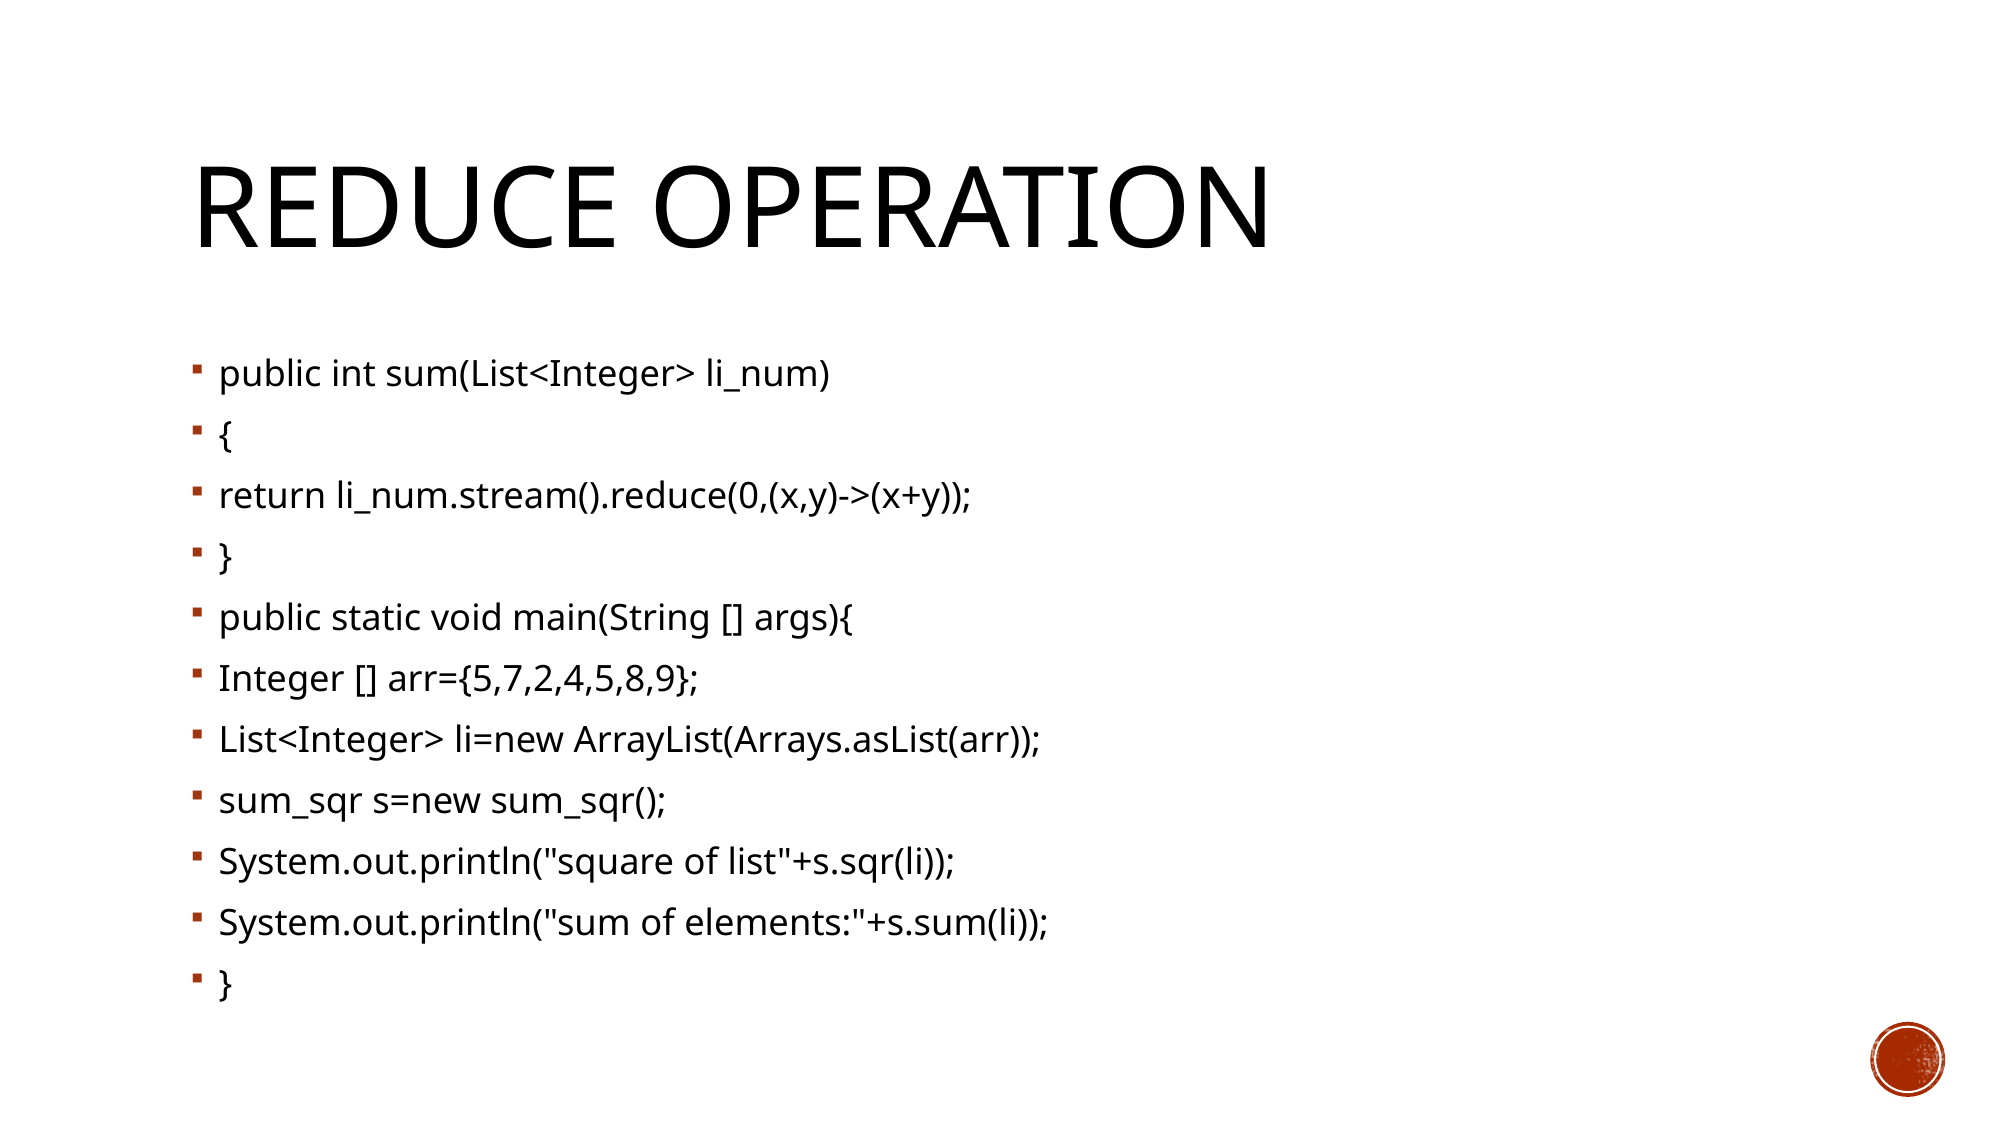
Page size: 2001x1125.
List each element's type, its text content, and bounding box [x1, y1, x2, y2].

title Reduce operation [175, 79, 1826, 344]
list public int sum(List<Integer> li_num) { return li_num.stream().reduce(0,(x,y)->(x+y)); } public static void main(String [] args){ Integer [] arr={5,7,2,4,5,8,9}; List<Integer> li=new ArrayList(Arrays.asList(arr)); sum_sqr s=new sum_sqr(); System.out.println("square of list"+s.sqr(li)); System.out.println("sum of elements:"+s.sum(li)); } [175, 348, 1826, 1013]
